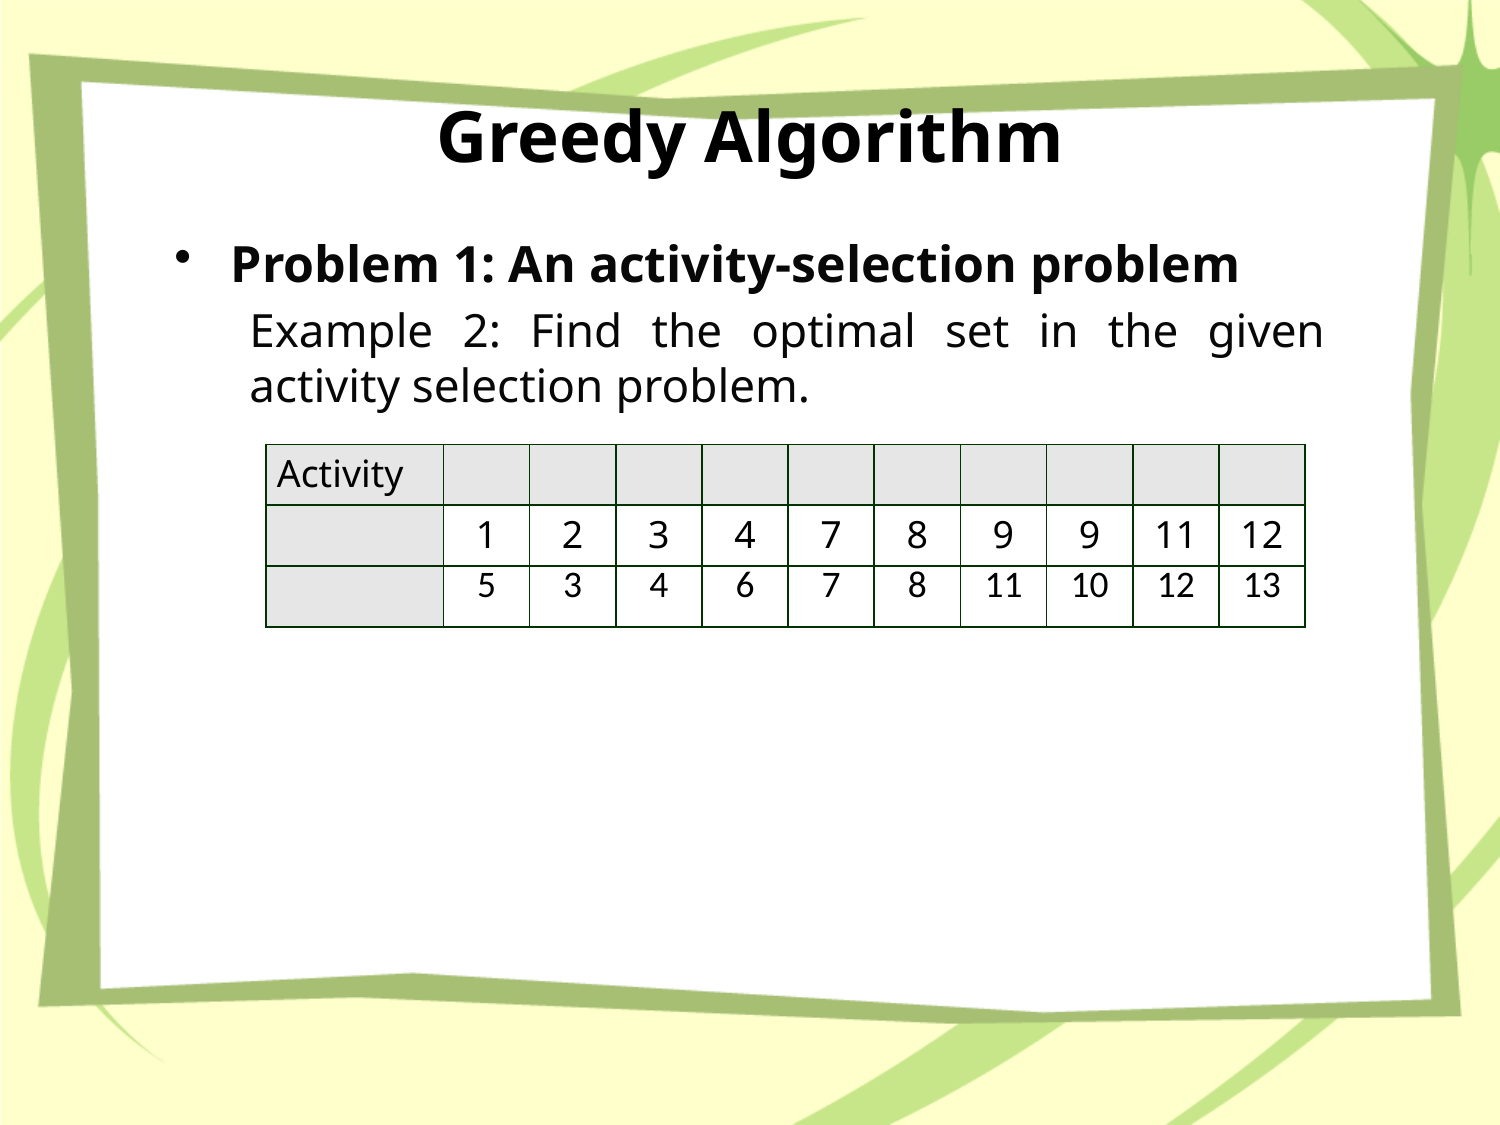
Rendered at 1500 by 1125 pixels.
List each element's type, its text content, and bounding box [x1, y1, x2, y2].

picture [0, 0, 1500, 1125]
title Greedy Algorithm [75, 75, 1425, 194]
text_box Problem 1: An activity-selection problem Example 2: Find the optimal set in the given activity selection problem. [159, 224, 1341, 900]
